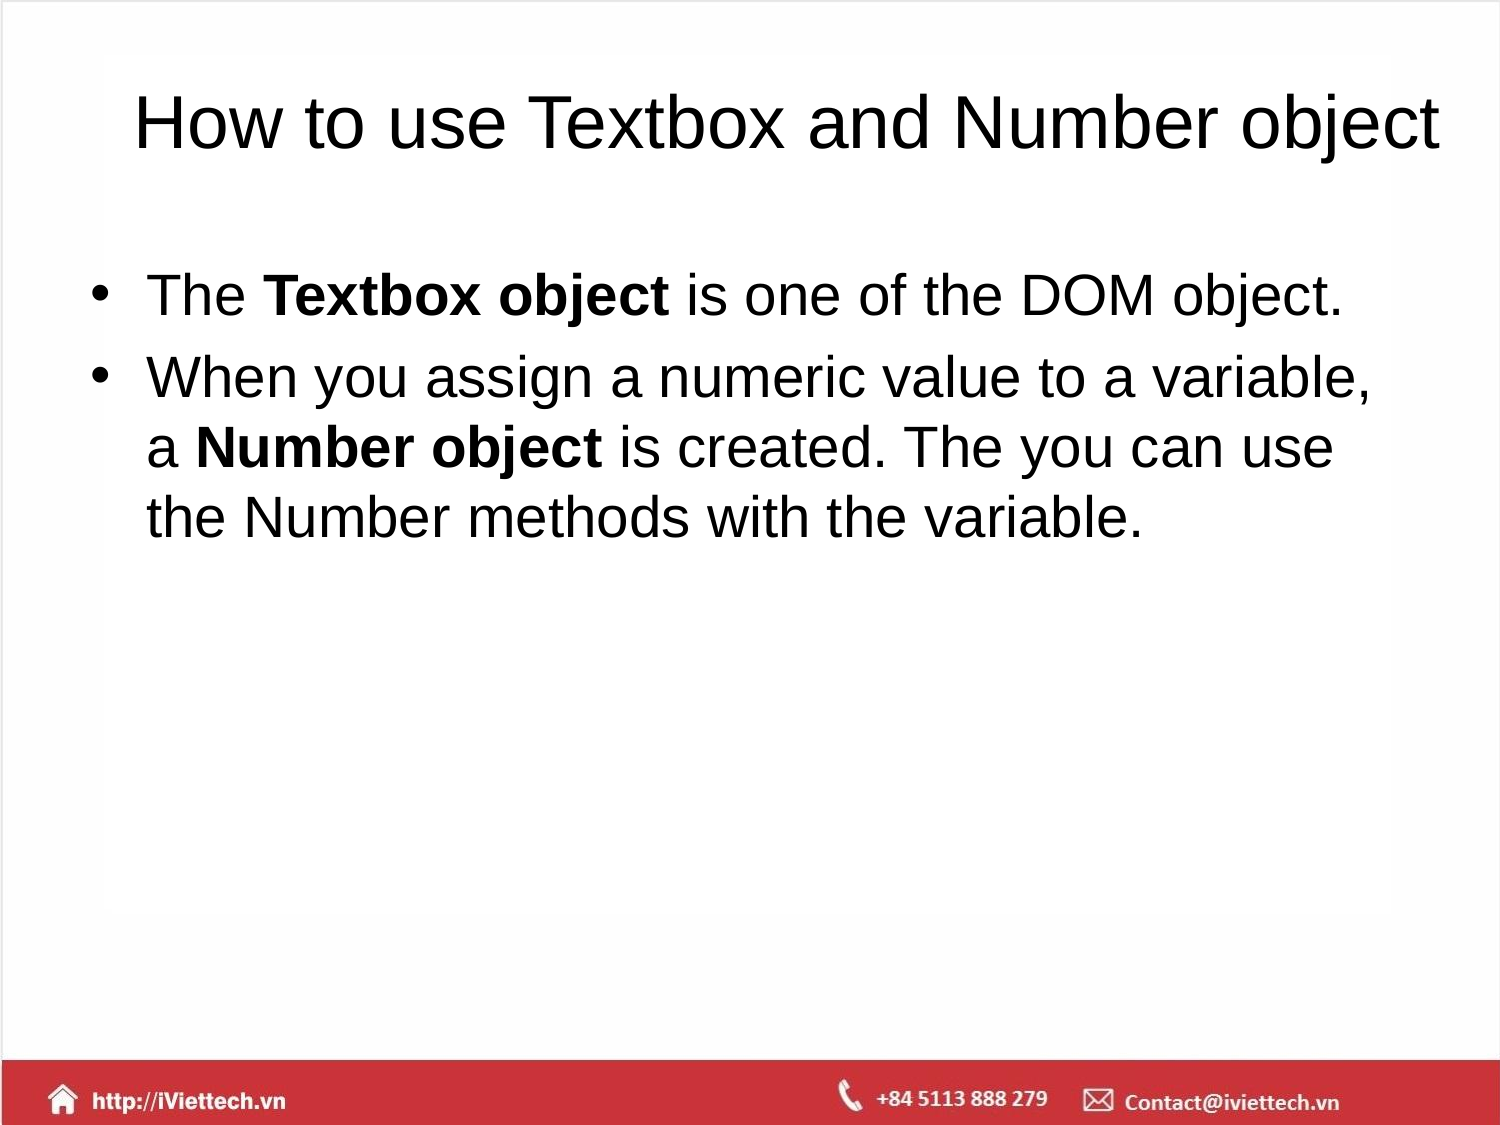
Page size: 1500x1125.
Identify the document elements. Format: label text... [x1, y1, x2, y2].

list The Textbox object is one of the DOM object. When you assign a numeric value to a variable, a Number object is created. The you can use the Number methods with the variable. [75, 249, 1425, 993]
picture [0, 0, 1500, 1125]
title How to use Textbox and Number object [75, 24, 1500, 213]
